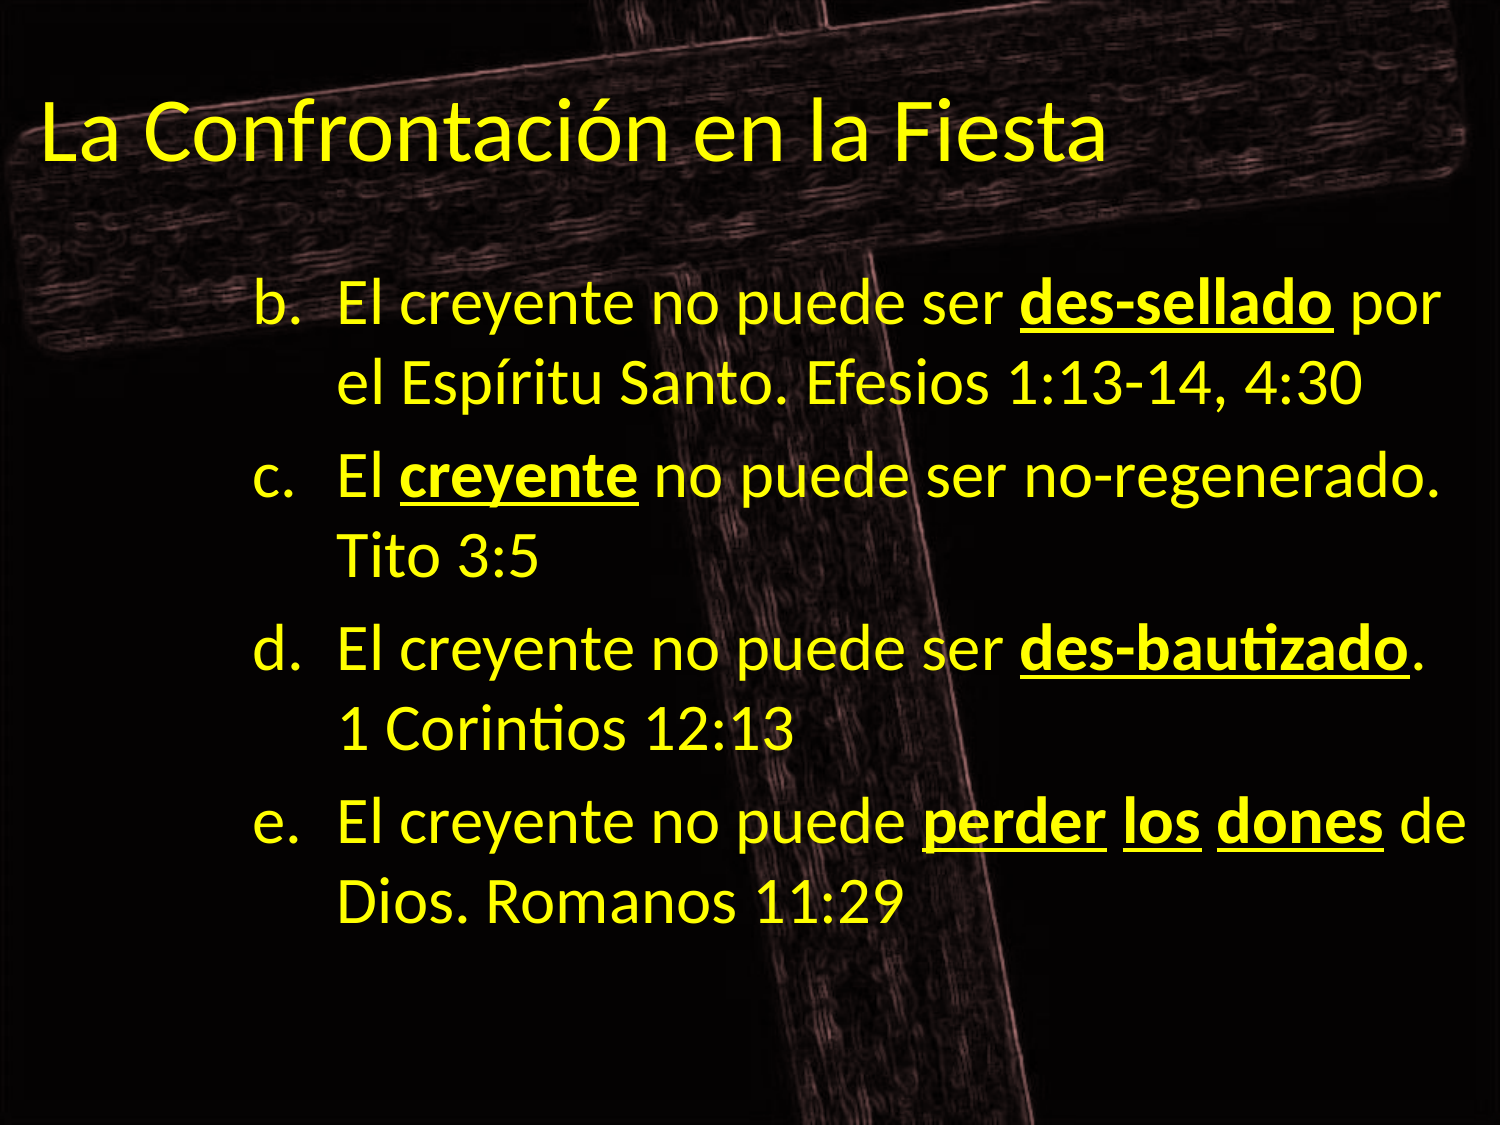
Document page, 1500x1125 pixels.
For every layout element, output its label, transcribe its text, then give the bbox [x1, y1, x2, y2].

list El creyente no puede ser des-sellado por el Espíritu Santo. Efesios 1:13-14, 4:30 El creyente no puede ser no-regenerado. Tito 3:5 El creyente no puede ser des-bautizado. 1 Corintios 12:13 El creyente no puede perder los dones de Dios. Romanos 11:29 [12, 249, 1488, 1113]
title La Confrontación en la Fiesta [24, 24, 1483, 225]
